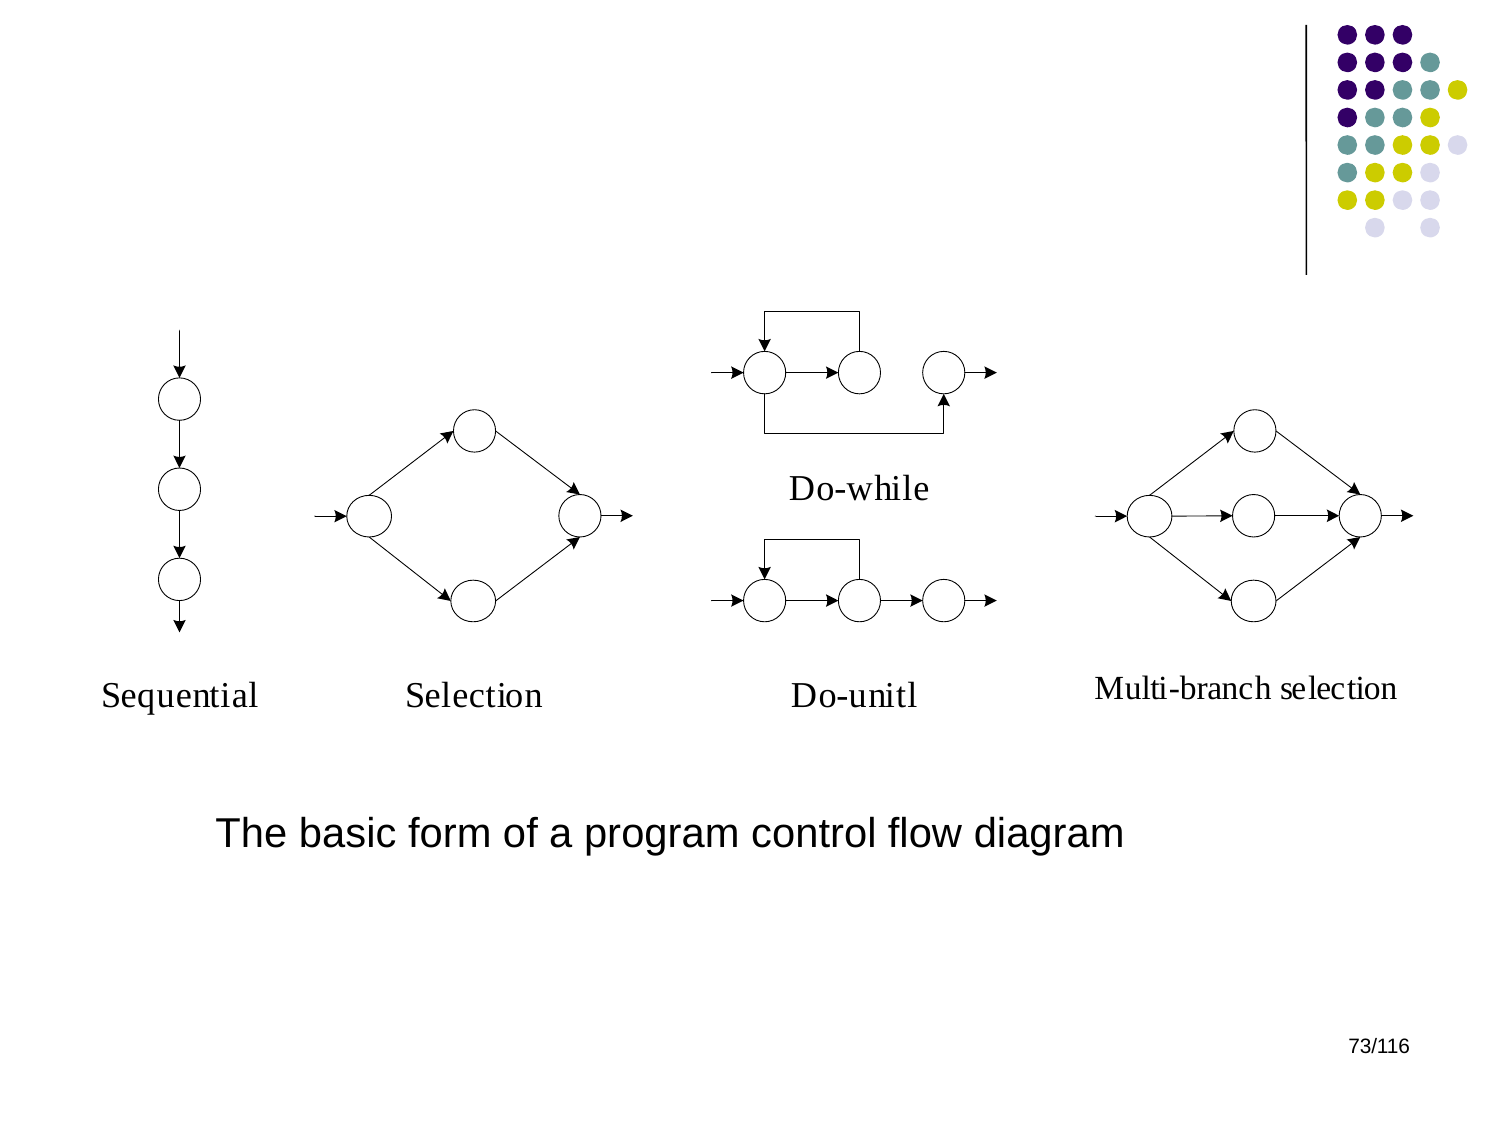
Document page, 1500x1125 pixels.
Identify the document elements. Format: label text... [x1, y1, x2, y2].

slide_number 73/116 [1074, 1025, 1425, 1100]
text_box The basic form of a program control flow diagram [200, 798, 1235, 914]
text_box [70, 272, 1430, 723]
